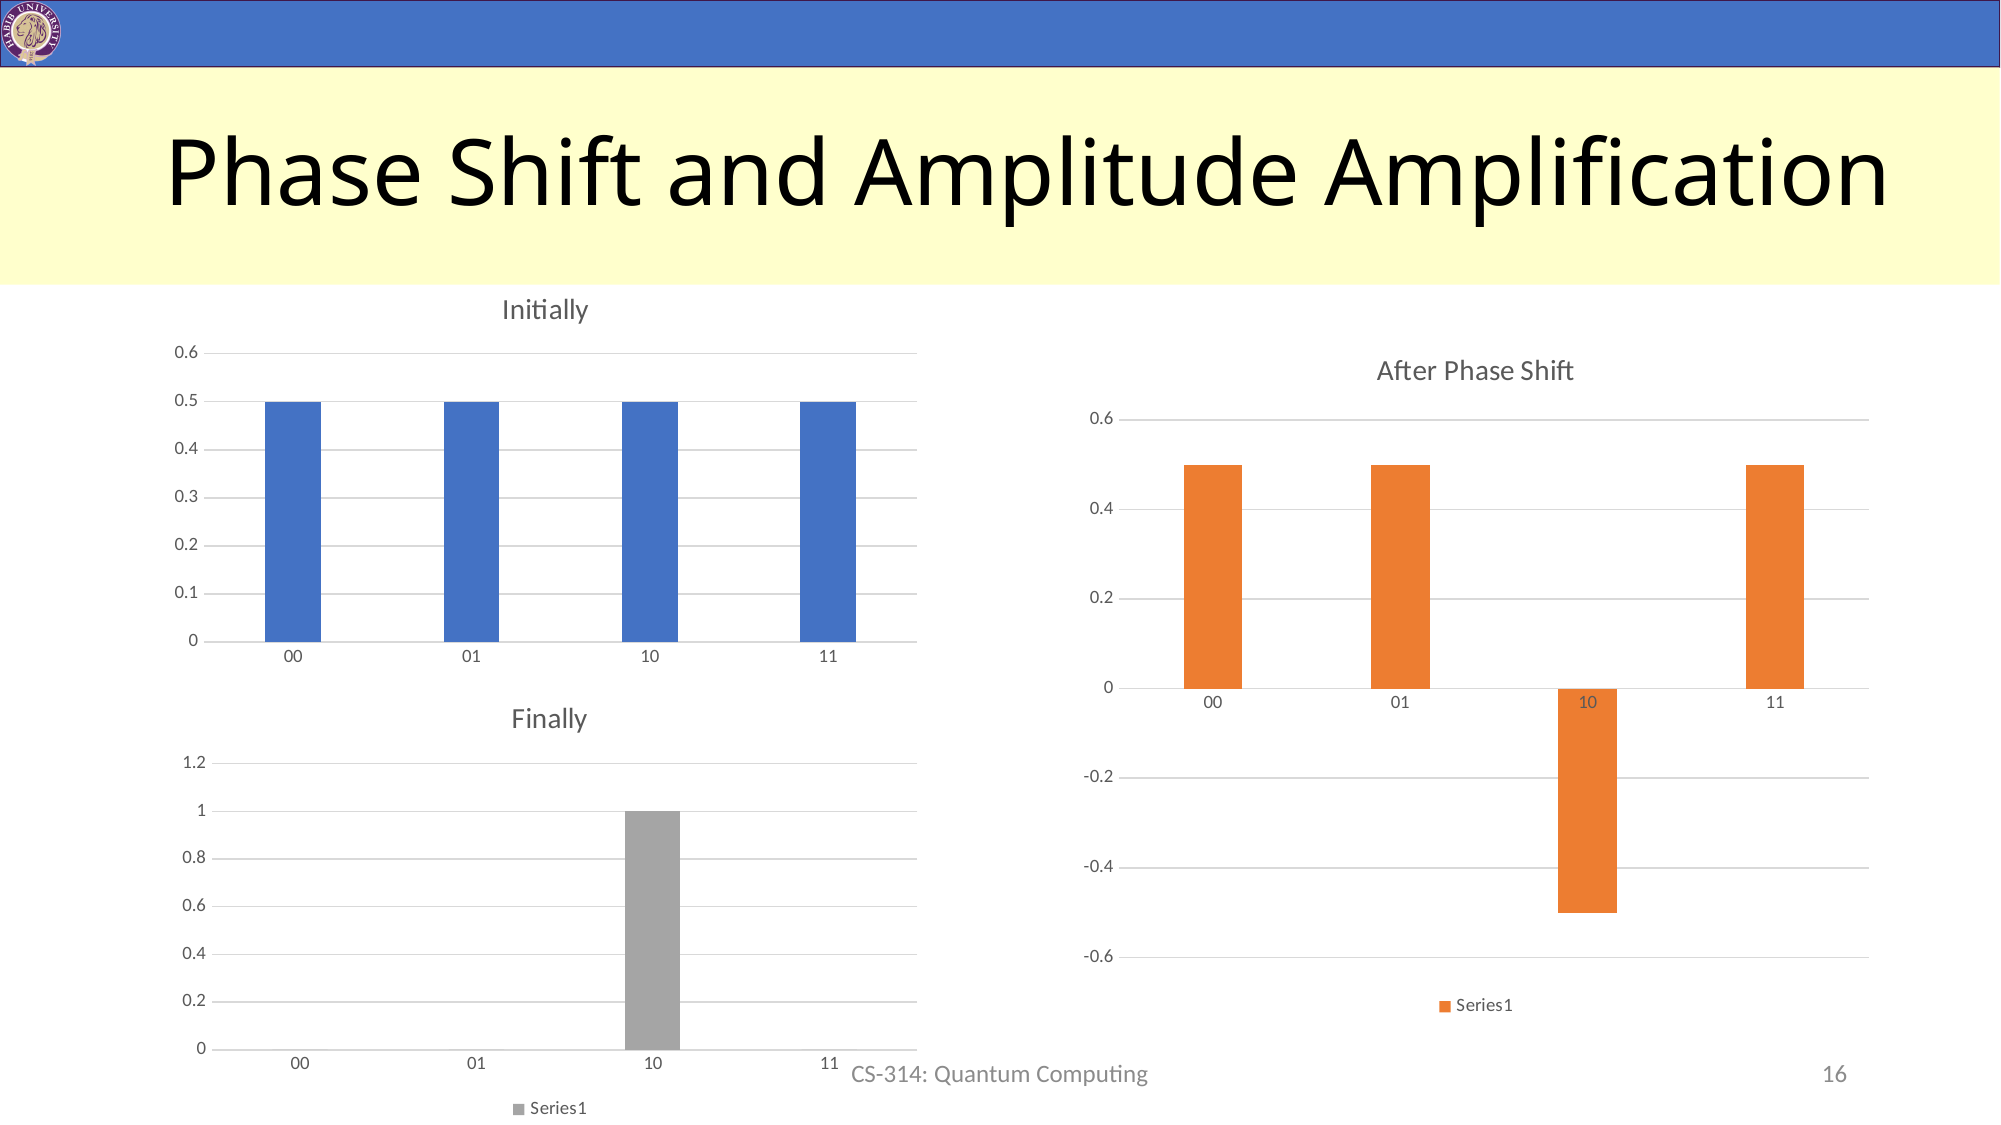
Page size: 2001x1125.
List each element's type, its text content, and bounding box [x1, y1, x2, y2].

chart [167, 681, 933, 1125]
chart [159, 272, 933, 675]
footer CS-314: Quantum Computing [933, 1042, 1338, 1103]
chart [1067, 327, 1886, 1023]
slide_number 16 [1412, 1042, 1863, 1103]
picture [1, 0, 62, 67]
title Phase Shift and Amplitude Amplification [0, 67, 2000, 285]
